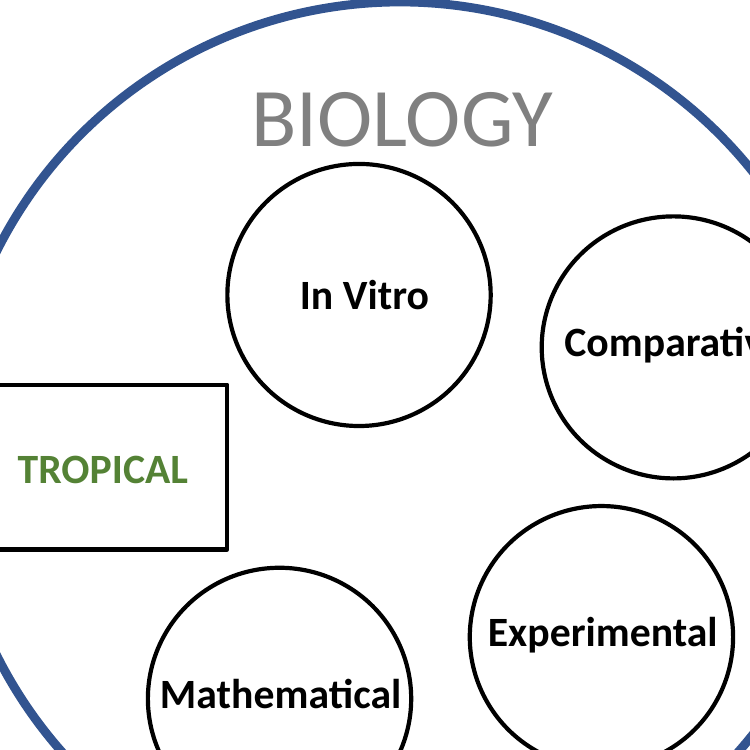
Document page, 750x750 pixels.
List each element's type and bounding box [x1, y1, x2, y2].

text_box [0, 0, 750, 750]
